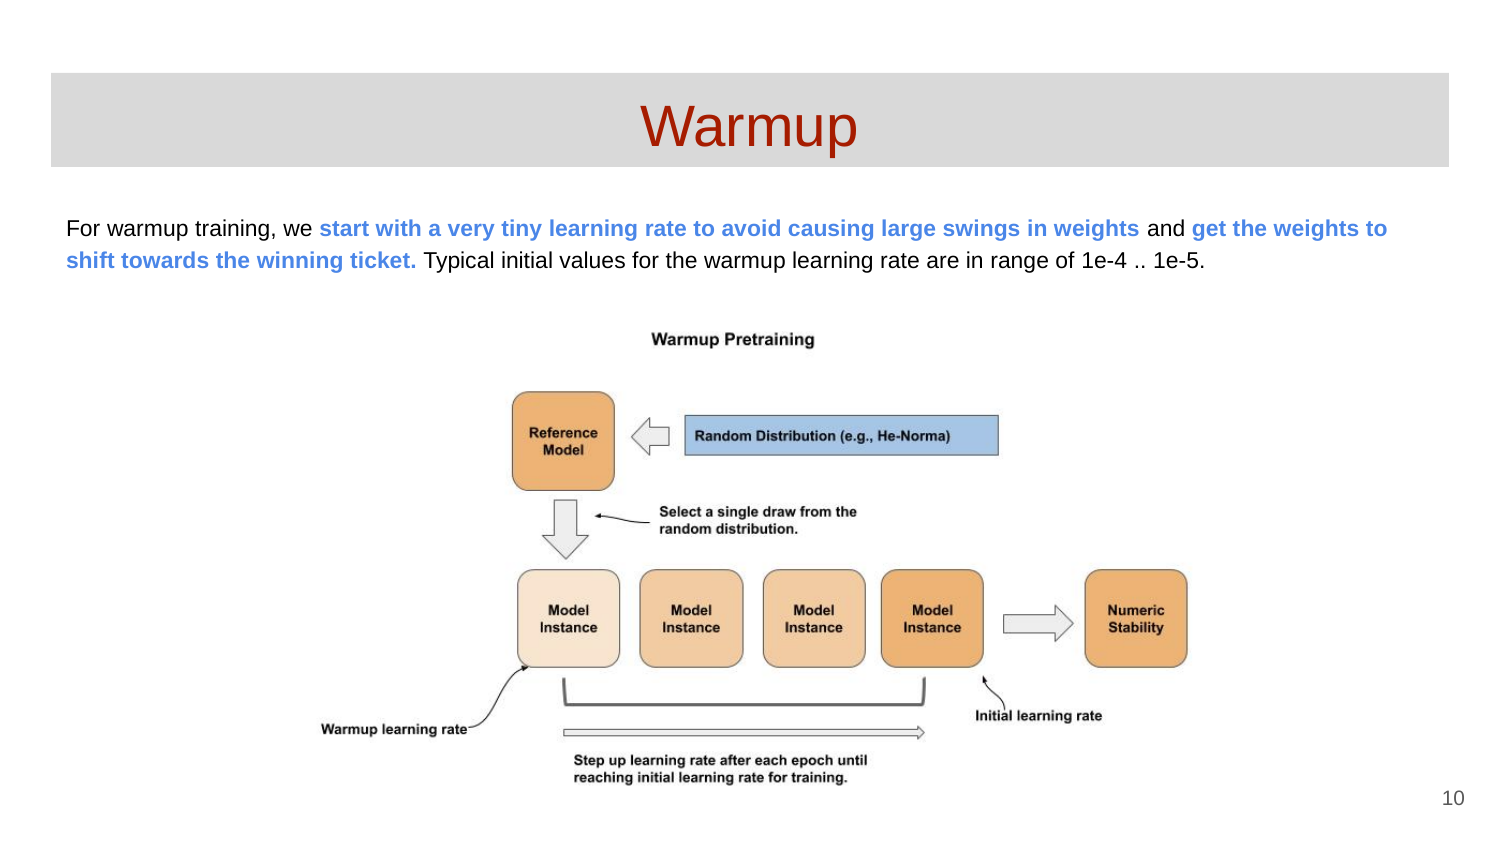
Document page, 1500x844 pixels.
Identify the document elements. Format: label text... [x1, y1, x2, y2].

text_box For warmup training, we start with a very tiny learning rate to avoid causing large swings in weights and get the weights to shift towards the winning ticket. Typical initial values for the warmup learning rate are in range of 1e-4 .. 1e-5. [51, 194, 1449, 307]
title Warmup [51, 72, 1449, 167]
picture [262, 325, 1238, 791]
slide_number ‹#› [1389, 764, 1480, 830]
